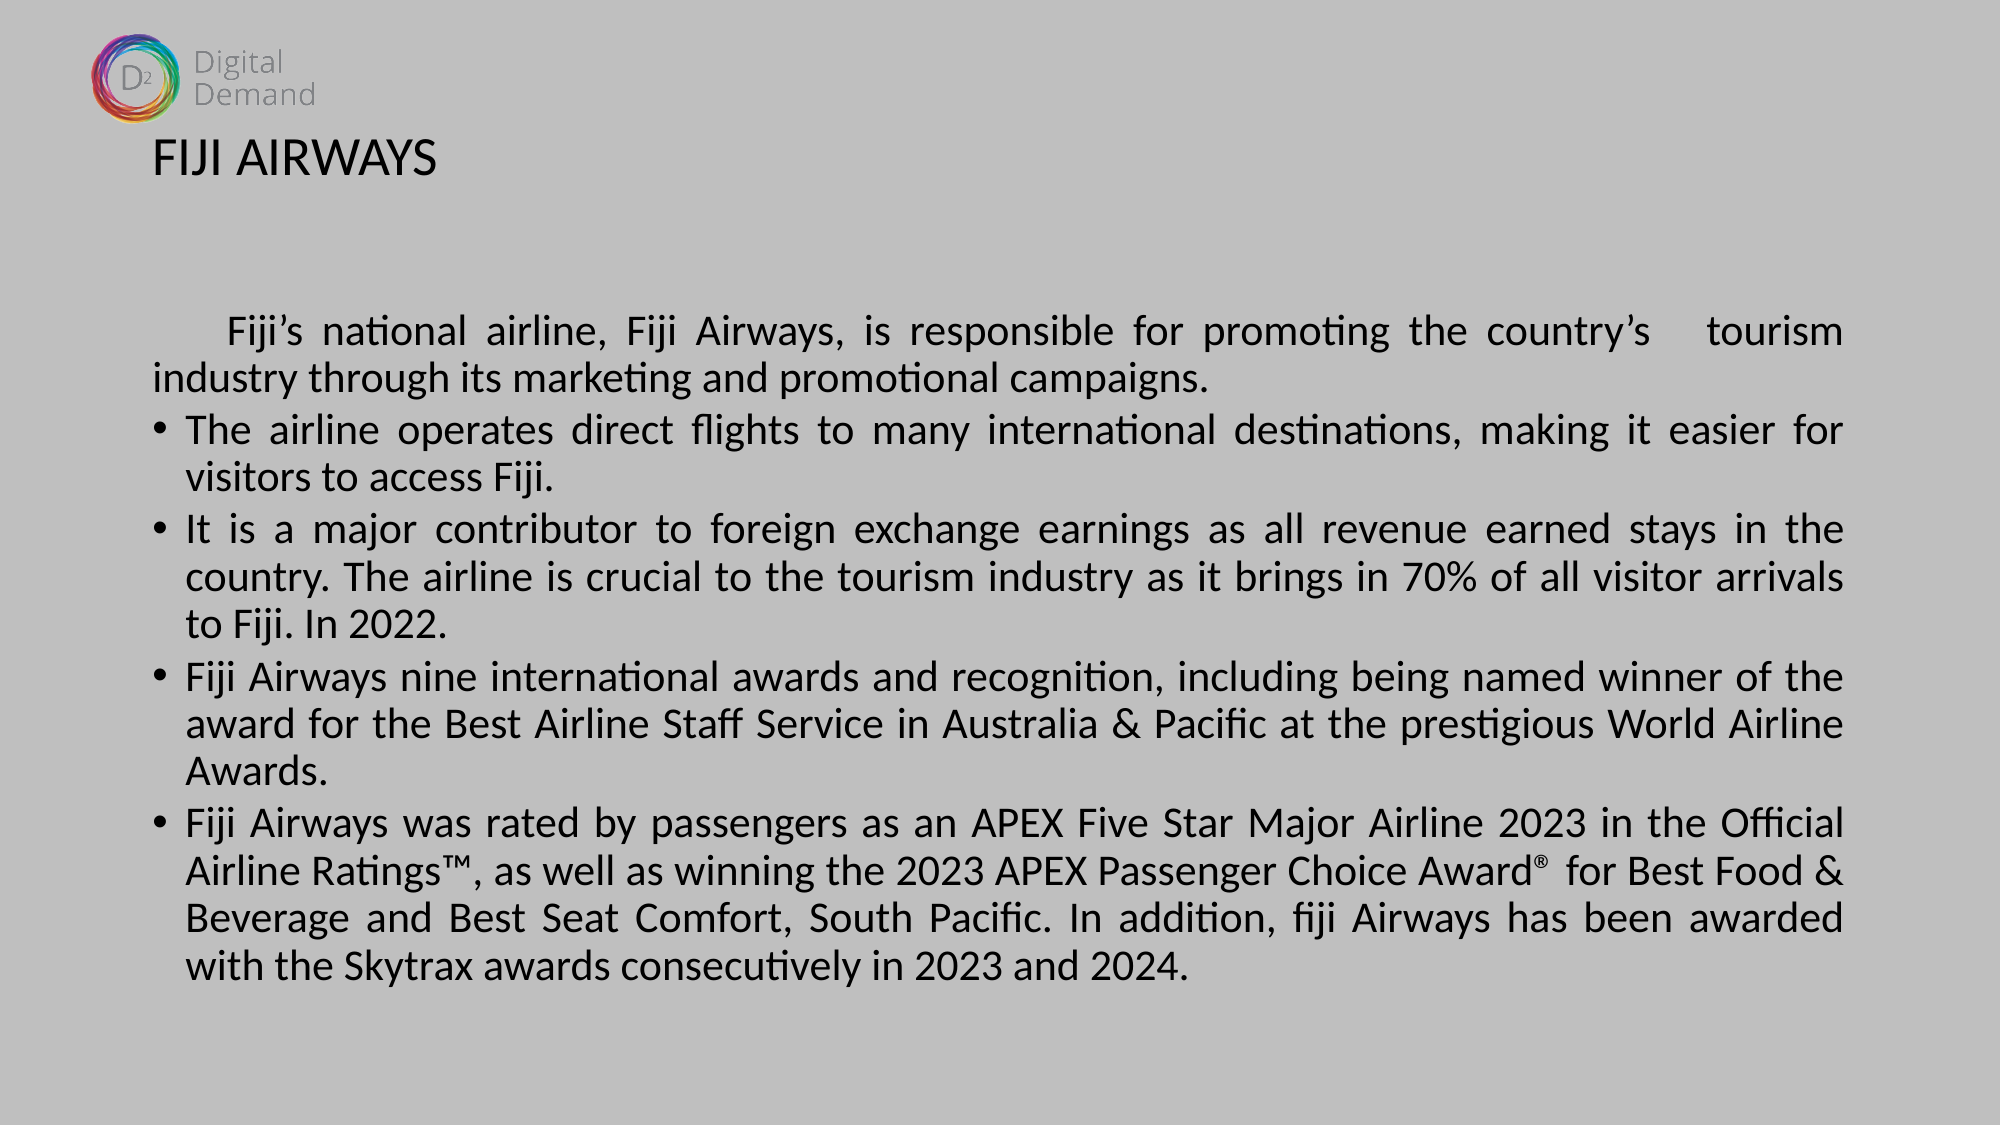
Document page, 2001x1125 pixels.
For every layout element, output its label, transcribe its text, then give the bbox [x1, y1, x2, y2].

title FIJI AIRWAYS [137, 59, 1863, 278]
list Fiji’s national airline, Fiji Airways, is responsible for promoting the country’s tourism industry through its marketing and promotional campaigns. The airline operates direct flights to many international destinations, making it easier for visitors to access Fiji. It is a major contributor to foreign exchange earnings as all revenue earned stays in the country. The airline is crucial to the tourism industry as it brings in 70% of all visitor arrivals to Fiji. In 2022. Fiji Airways nine international awards and recognition, including being named winner of the award for the Best Airline Staff Service in Australia & Pacific at the prestigious World Airline Awards. Fiji Airways was rated by passengers as an APEX Five Star Major Airline 2023 in the Official Airline Ratings™, as well as winning the 2023 APEX Passenger Choice Award® for Best Food & Beverage and Best Seat Comfort, South Pacific. In addition, fiji Airways has been awarded with the Skytrax awards consecutively in 2023 and 2024. [137, 299, 1863, 1014]
picture [91, 5, 314, 152]
